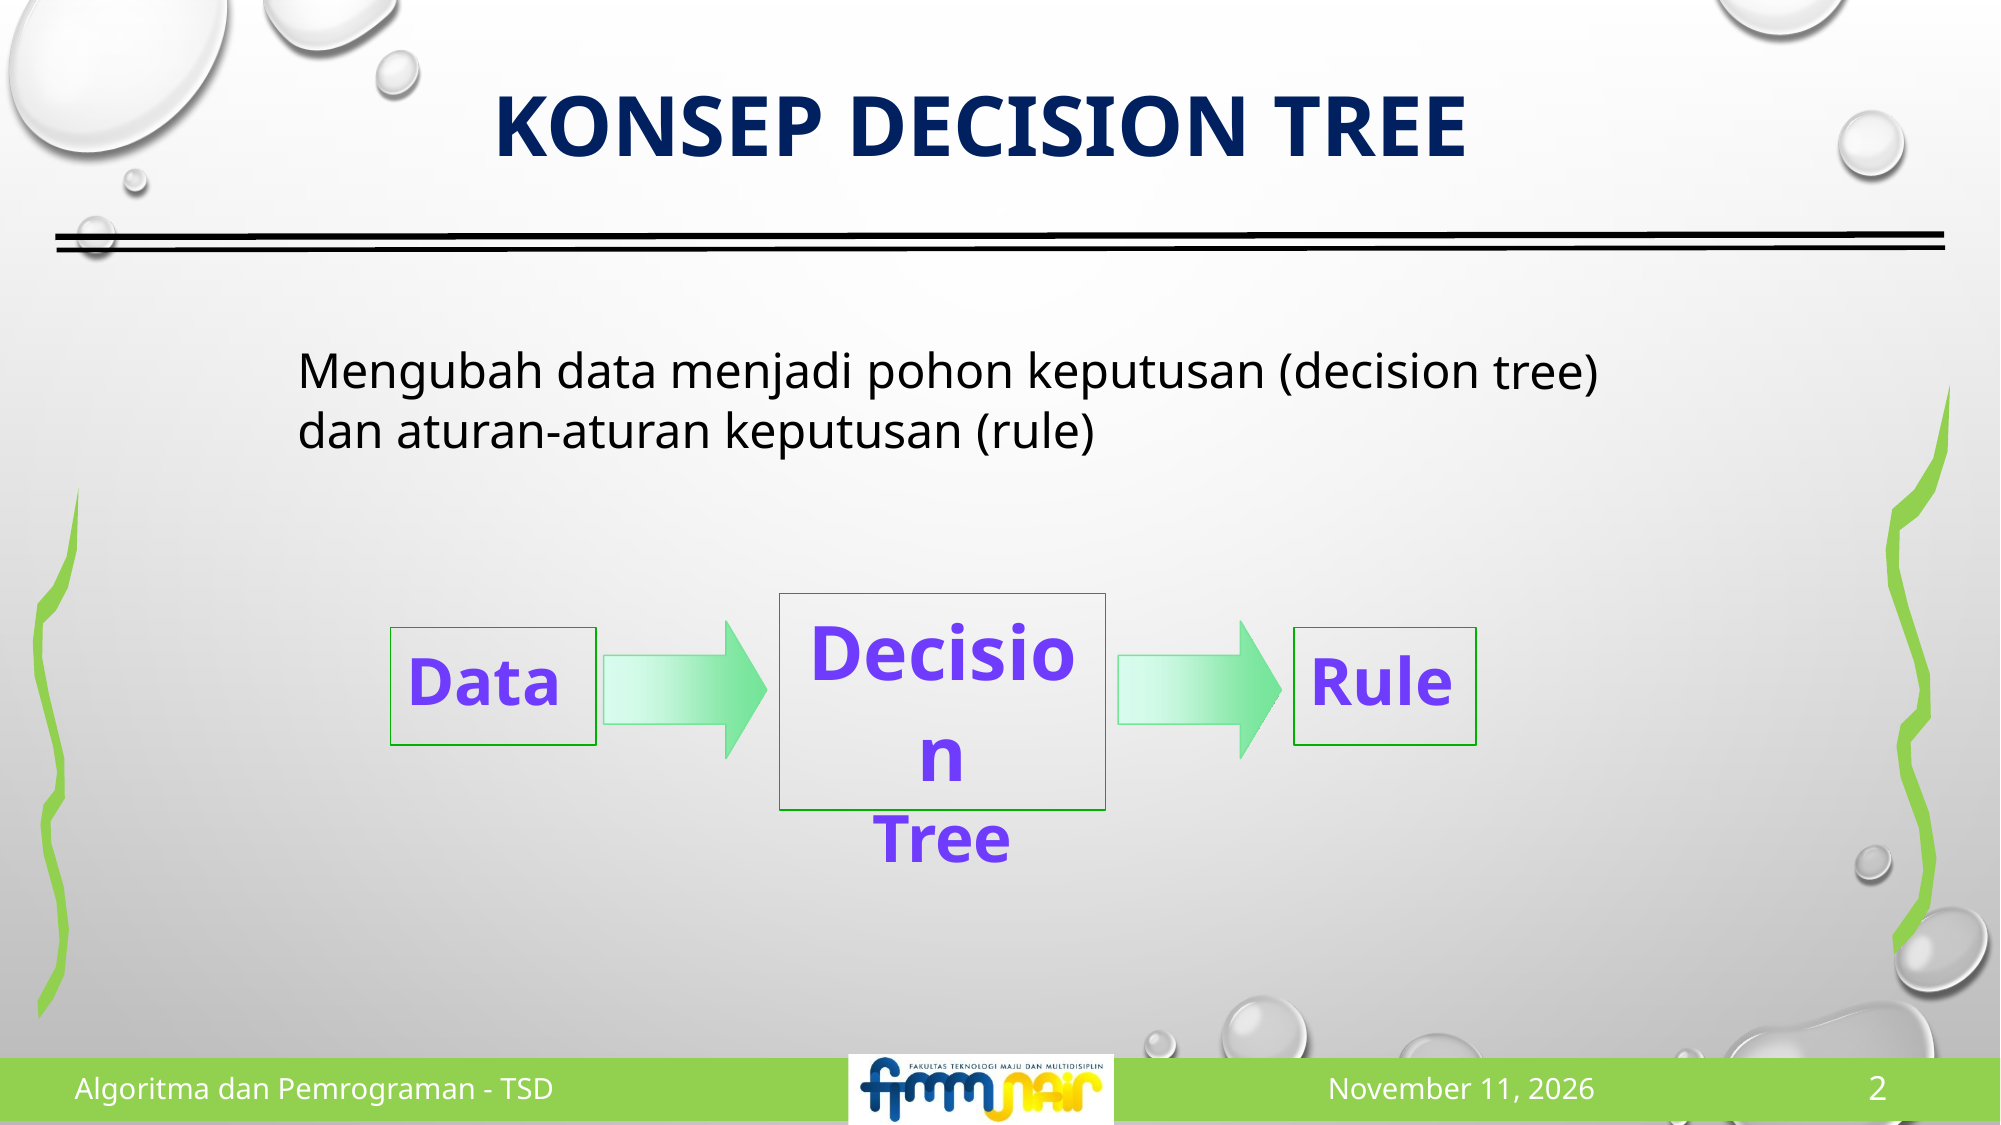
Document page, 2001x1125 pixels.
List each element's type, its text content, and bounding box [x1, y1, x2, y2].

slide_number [1223, 1059, 1701, 1121]
picture [0, 1121, 2000, 1125]
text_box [390, 593, 1476, 811]
text_box Mengubah data menjadi pohon keputusan (decision tree) dan aturan-aturan keputusan (rule) [295, 347, 1648, 465]
slide_number 1 [1714, 1059, 1903, 1121]
picture [0, 0, 2000, 1059]
title Konsep DECISION Tree [131, 40, 1832, 219]
footer Algoritma dan Pemrograman - TSD [59, 1059, 1223, 1121]
